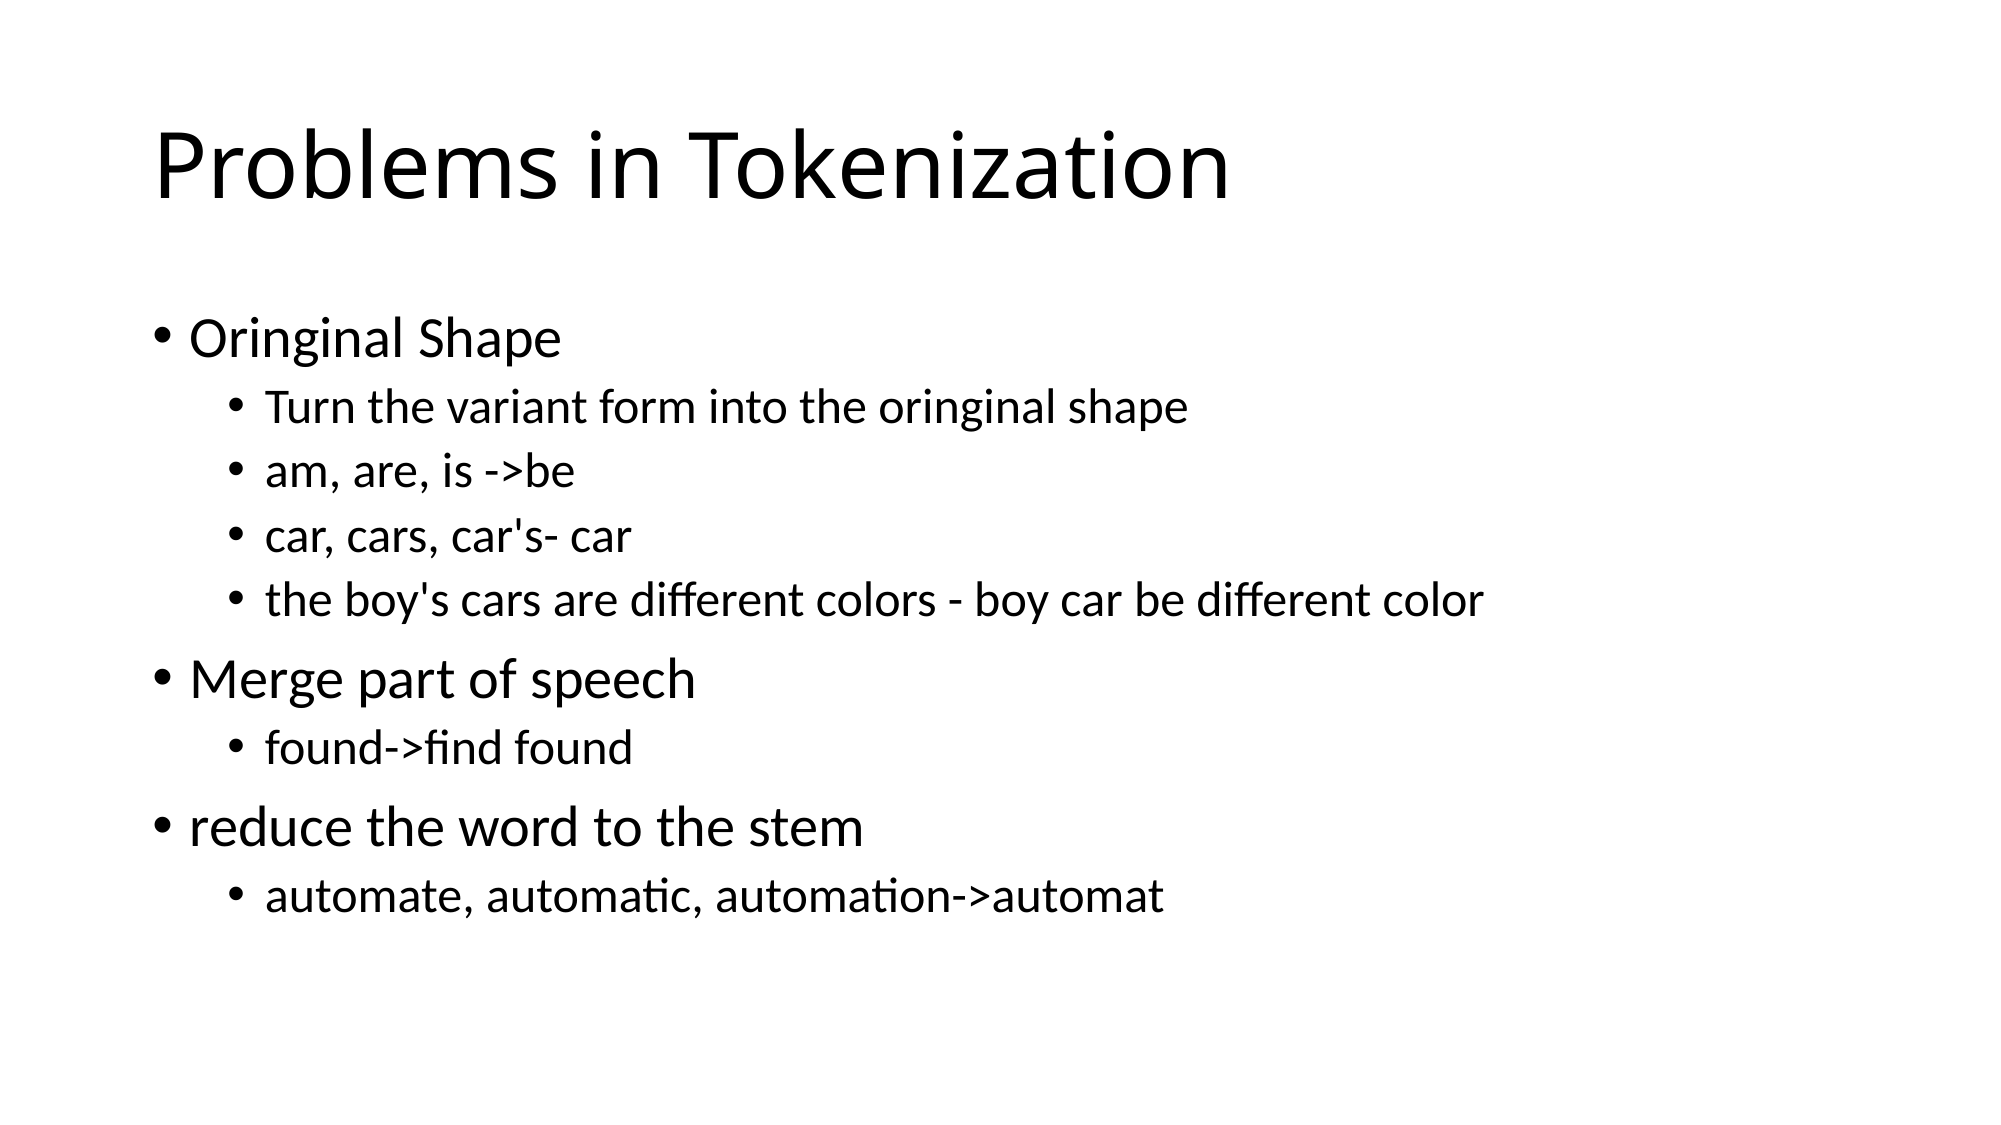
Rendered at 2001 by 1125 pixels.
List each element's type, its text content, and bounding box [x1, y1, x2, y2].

list Oringinal Shape Turn the variant form into the oringinal shape am, are, is ->be car, cars, car's- car the boy's cars are different colors - boy car be different color Merge part of speech found->find found reduce the word to the stem automate, automatic, automation->automat [137, 299, 1863, 1014]
title Problems in Tokenization [137, 59, 1863, 278]
